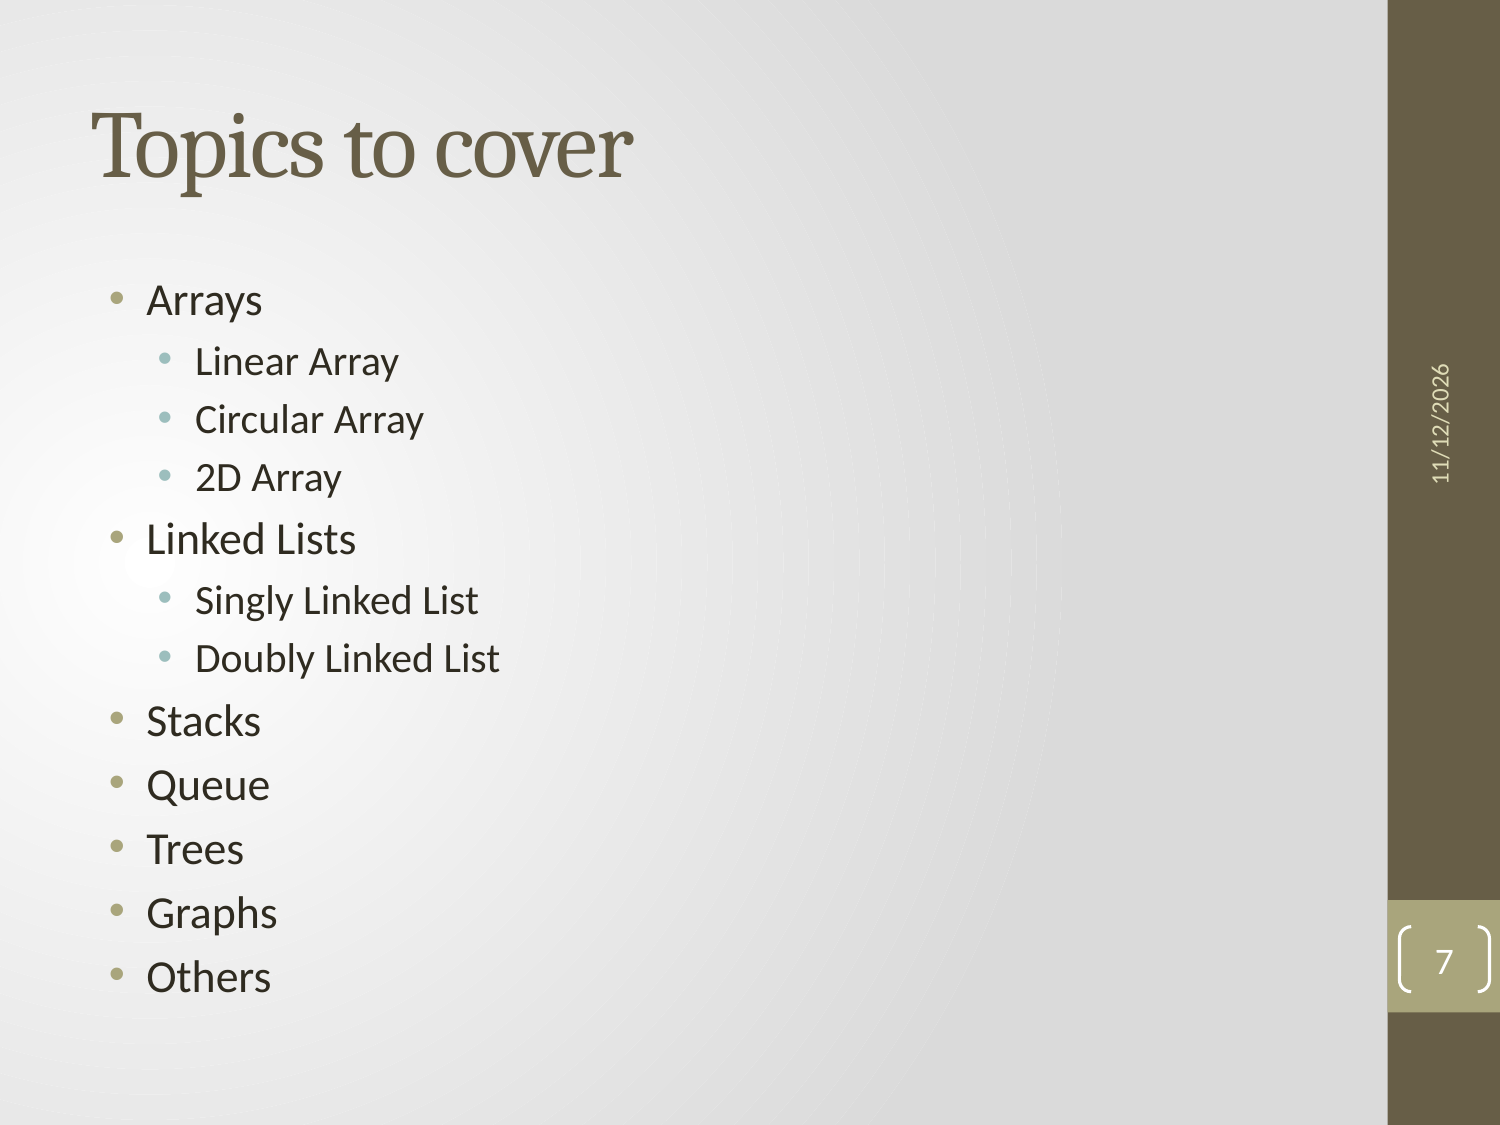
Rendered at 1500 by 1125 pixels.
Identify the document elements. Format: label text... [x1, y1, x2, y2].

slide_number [1408, 100, 1469, 501]
list Arrays Linear Array Circular Array 2D Array Linked Lists Singly Linked List Doubly Linked List Stacks Queue Trees Graphs Others [75, 262, 1325, 1050]
slide_number 7 [1397, 925, 1492, 994]
title Topics to cover [75, 45, 1325, 233]
